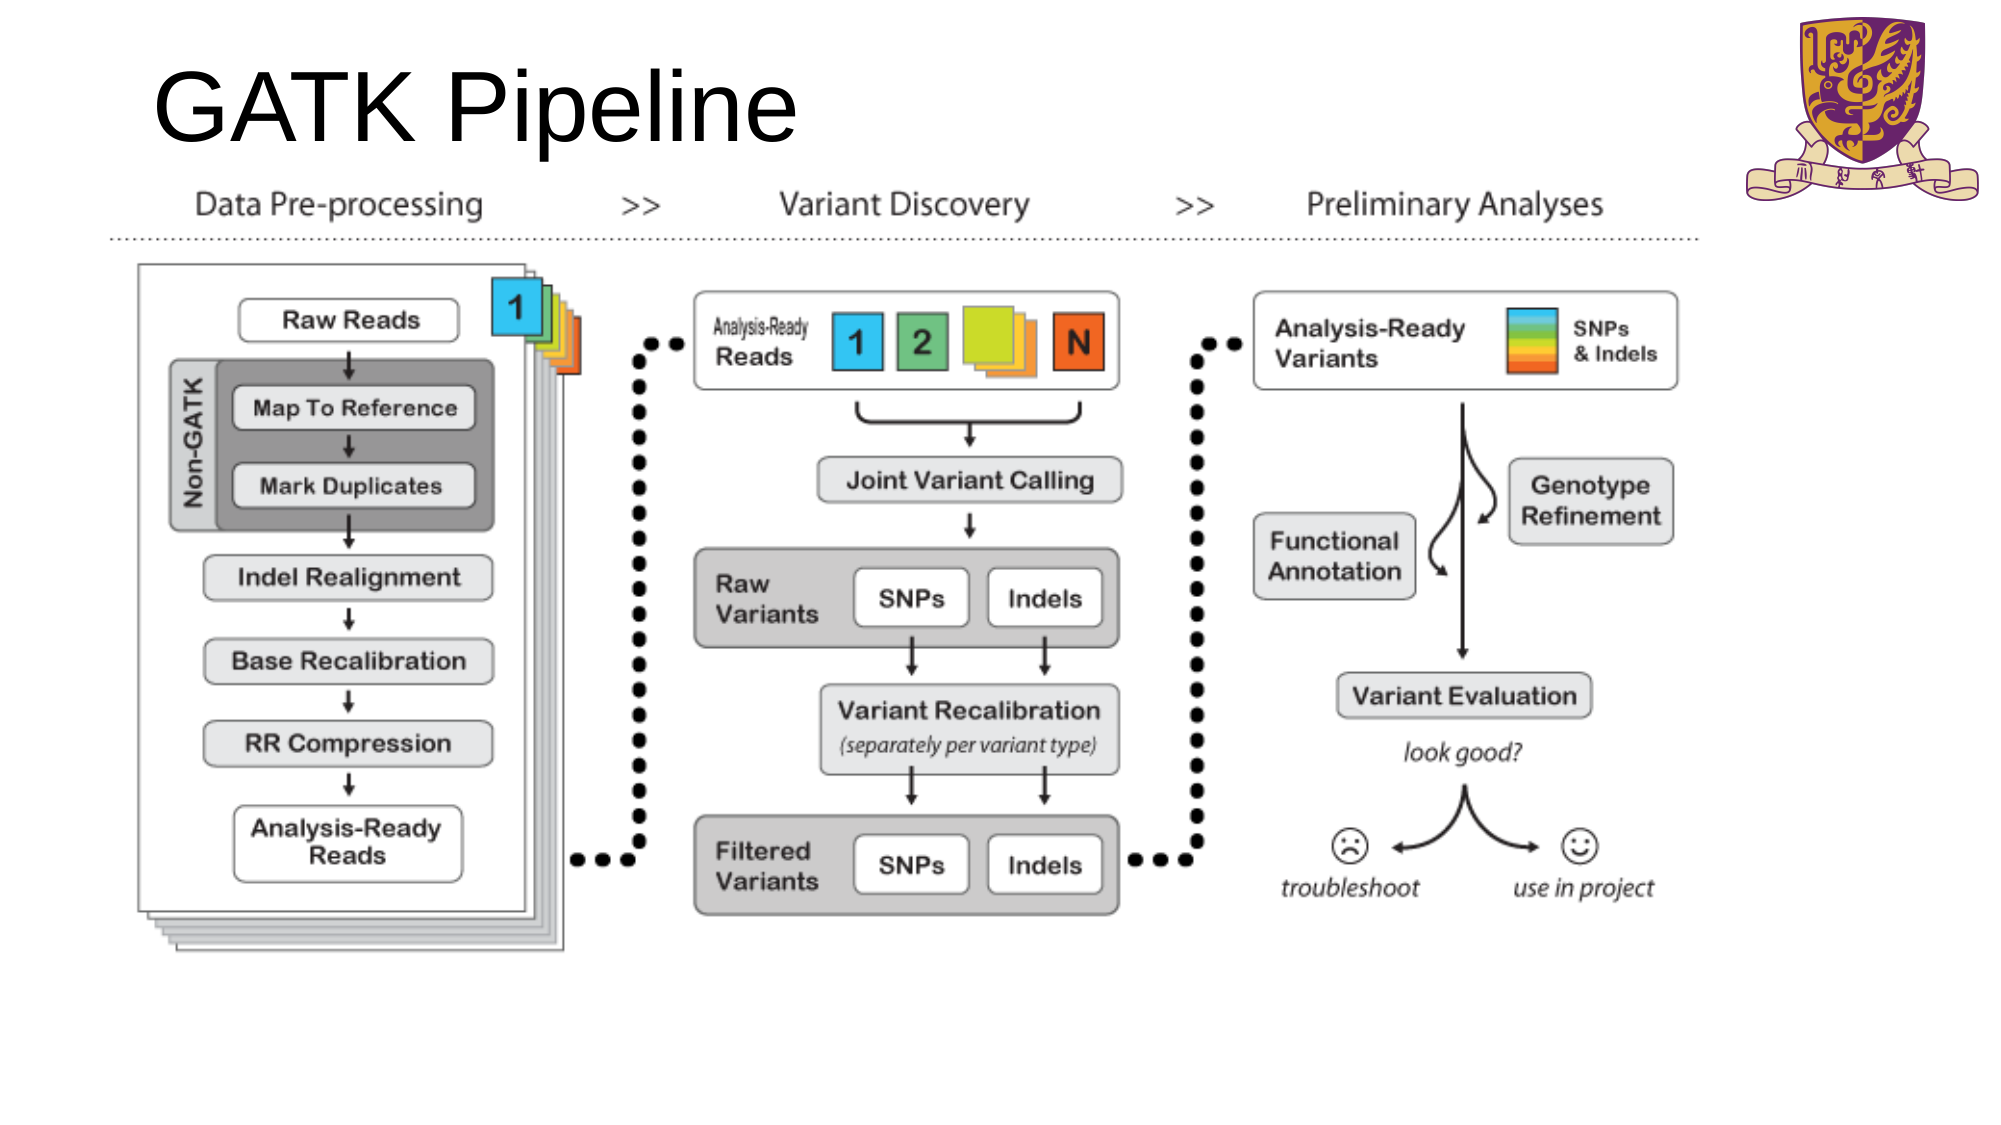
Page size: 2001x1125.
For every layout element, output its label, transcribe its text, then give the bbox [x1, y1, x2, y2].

picture [80, 154, 1742, 986]
picture [1863, 17, 1979, 201]
title GATK Pipeline [137, 0, 1863, 218]
